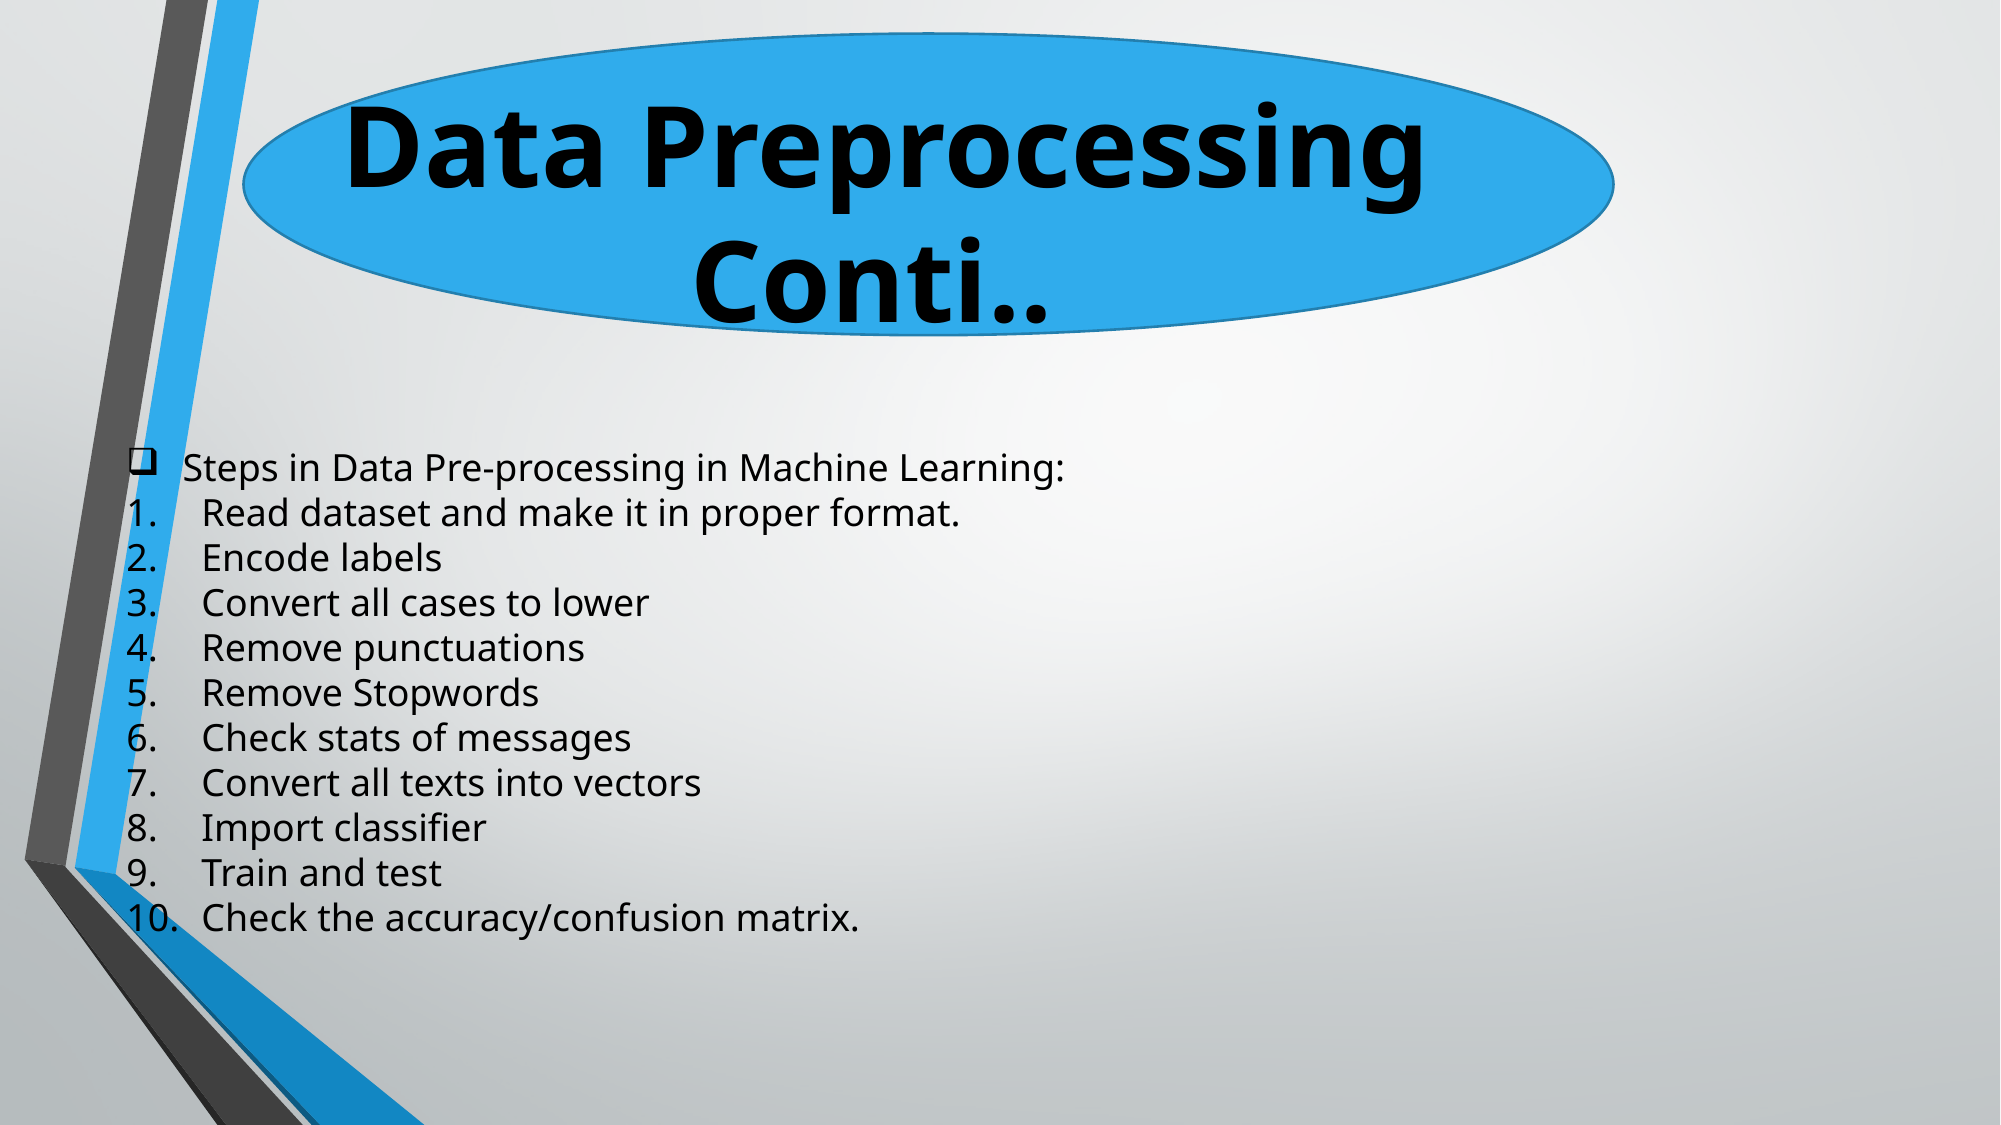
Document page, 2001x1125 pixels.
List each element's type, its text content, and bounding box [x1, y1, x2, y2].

text_box Data Preprocessing Conti.. [243, 67, 1529, 353]
text_box [490, 32, 1367, 67]
text_box [1529, 110, 1615, 259]
text_box Steps in Data Pre-processing in Machine Learning: Read dataset and make it in proper format. Encode labels Convert all cases to lower Remove punctuations Remove Stopwords Check stats of messages Convert all texts into vectors Import classifier Train and test Check the accuracy/confusion matrix. [111, 436, 1865, 947]
